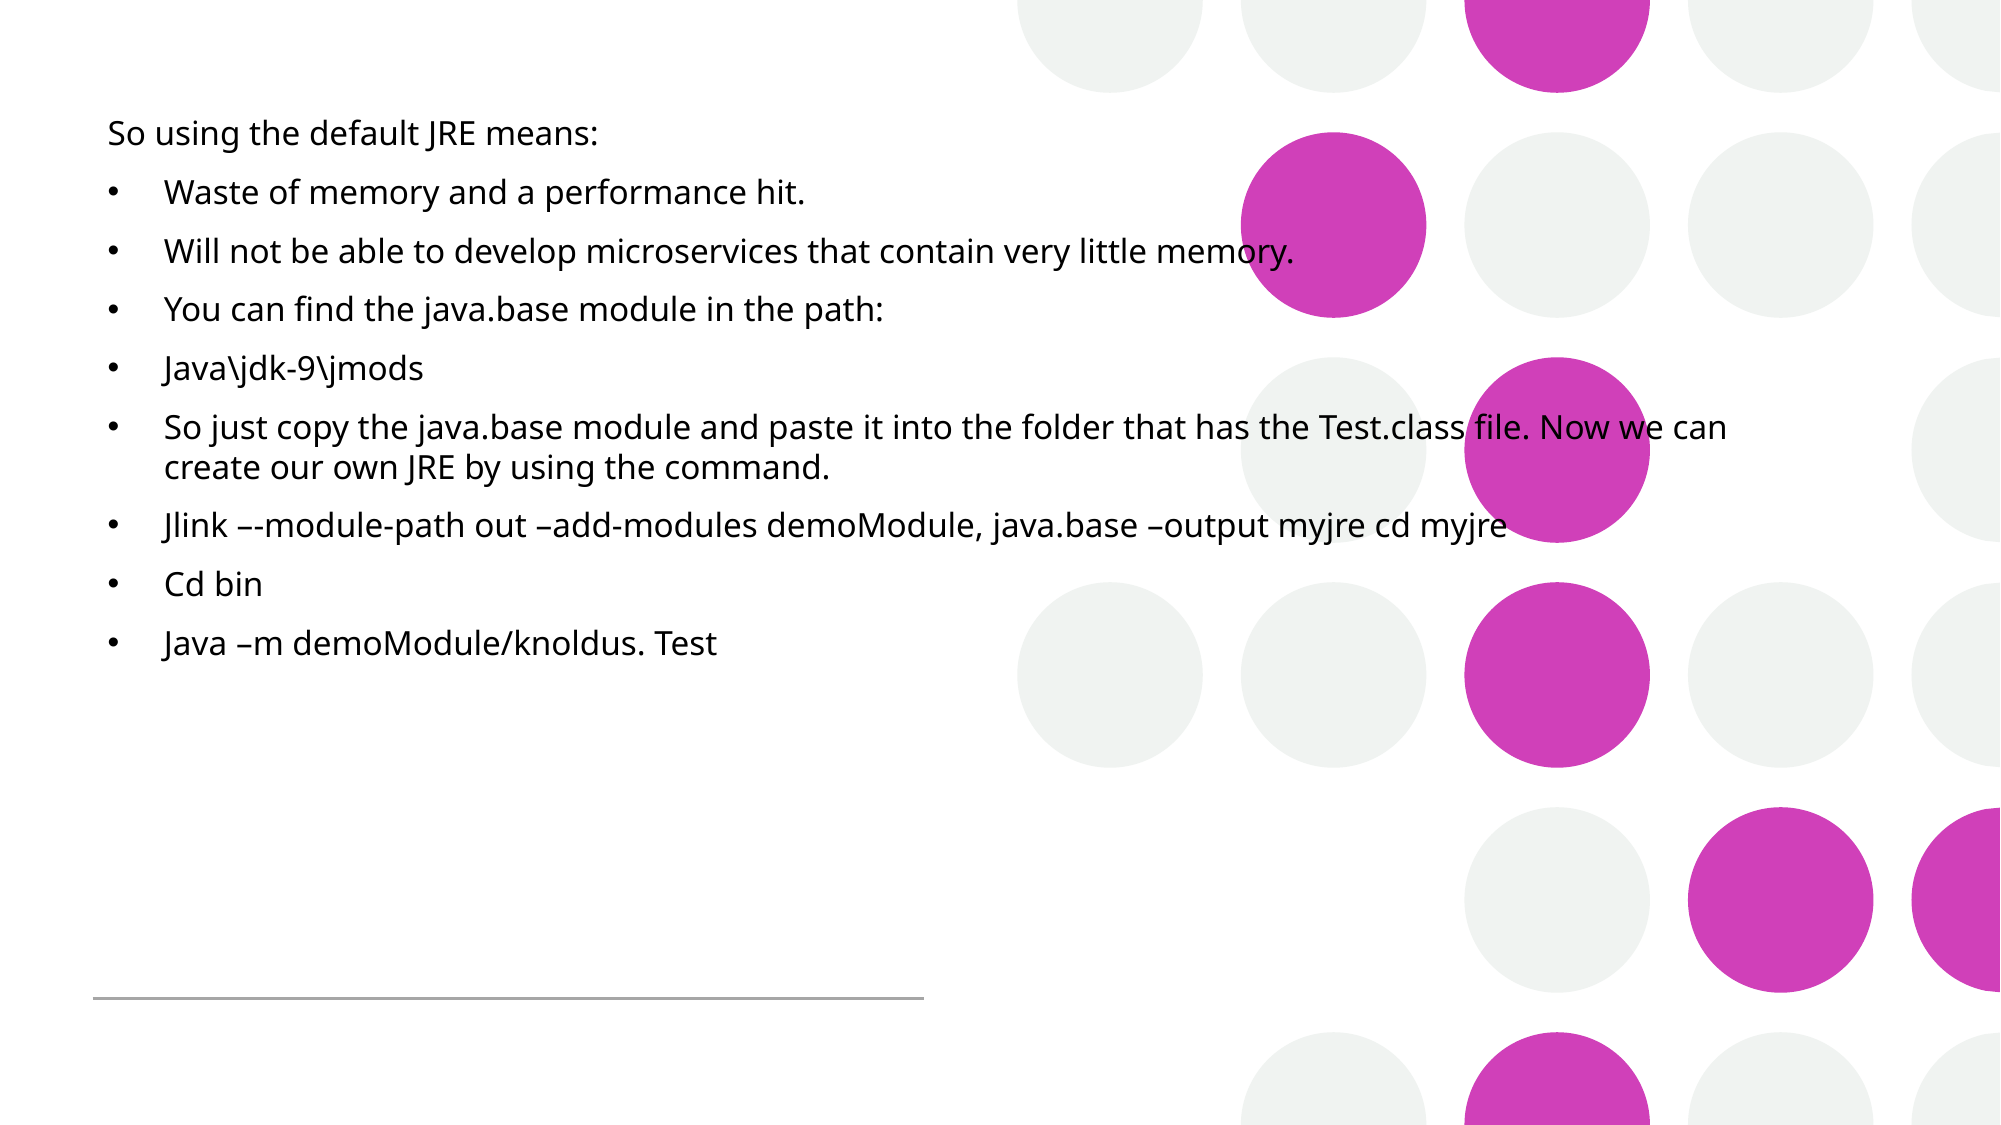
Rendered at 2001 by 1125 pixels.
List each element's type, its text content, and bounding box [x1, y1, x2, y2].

subtitle So using the default JRE means: Waste of memory and a performance hit. Will not be able to develop microservices that contain very little memory. You can find the java.base module in the path: Java\jdk-9\jmods So just copy the java.base module and paste it into the folder that has the Test.class file. Now we can create our own JRE by using the command. Jlink –-module-path out –add-modules demoModule, java.base –output myjre cd myjre Cd bin Java –m demoModule/knoldus. Test [92, 86, 1816, 945]
